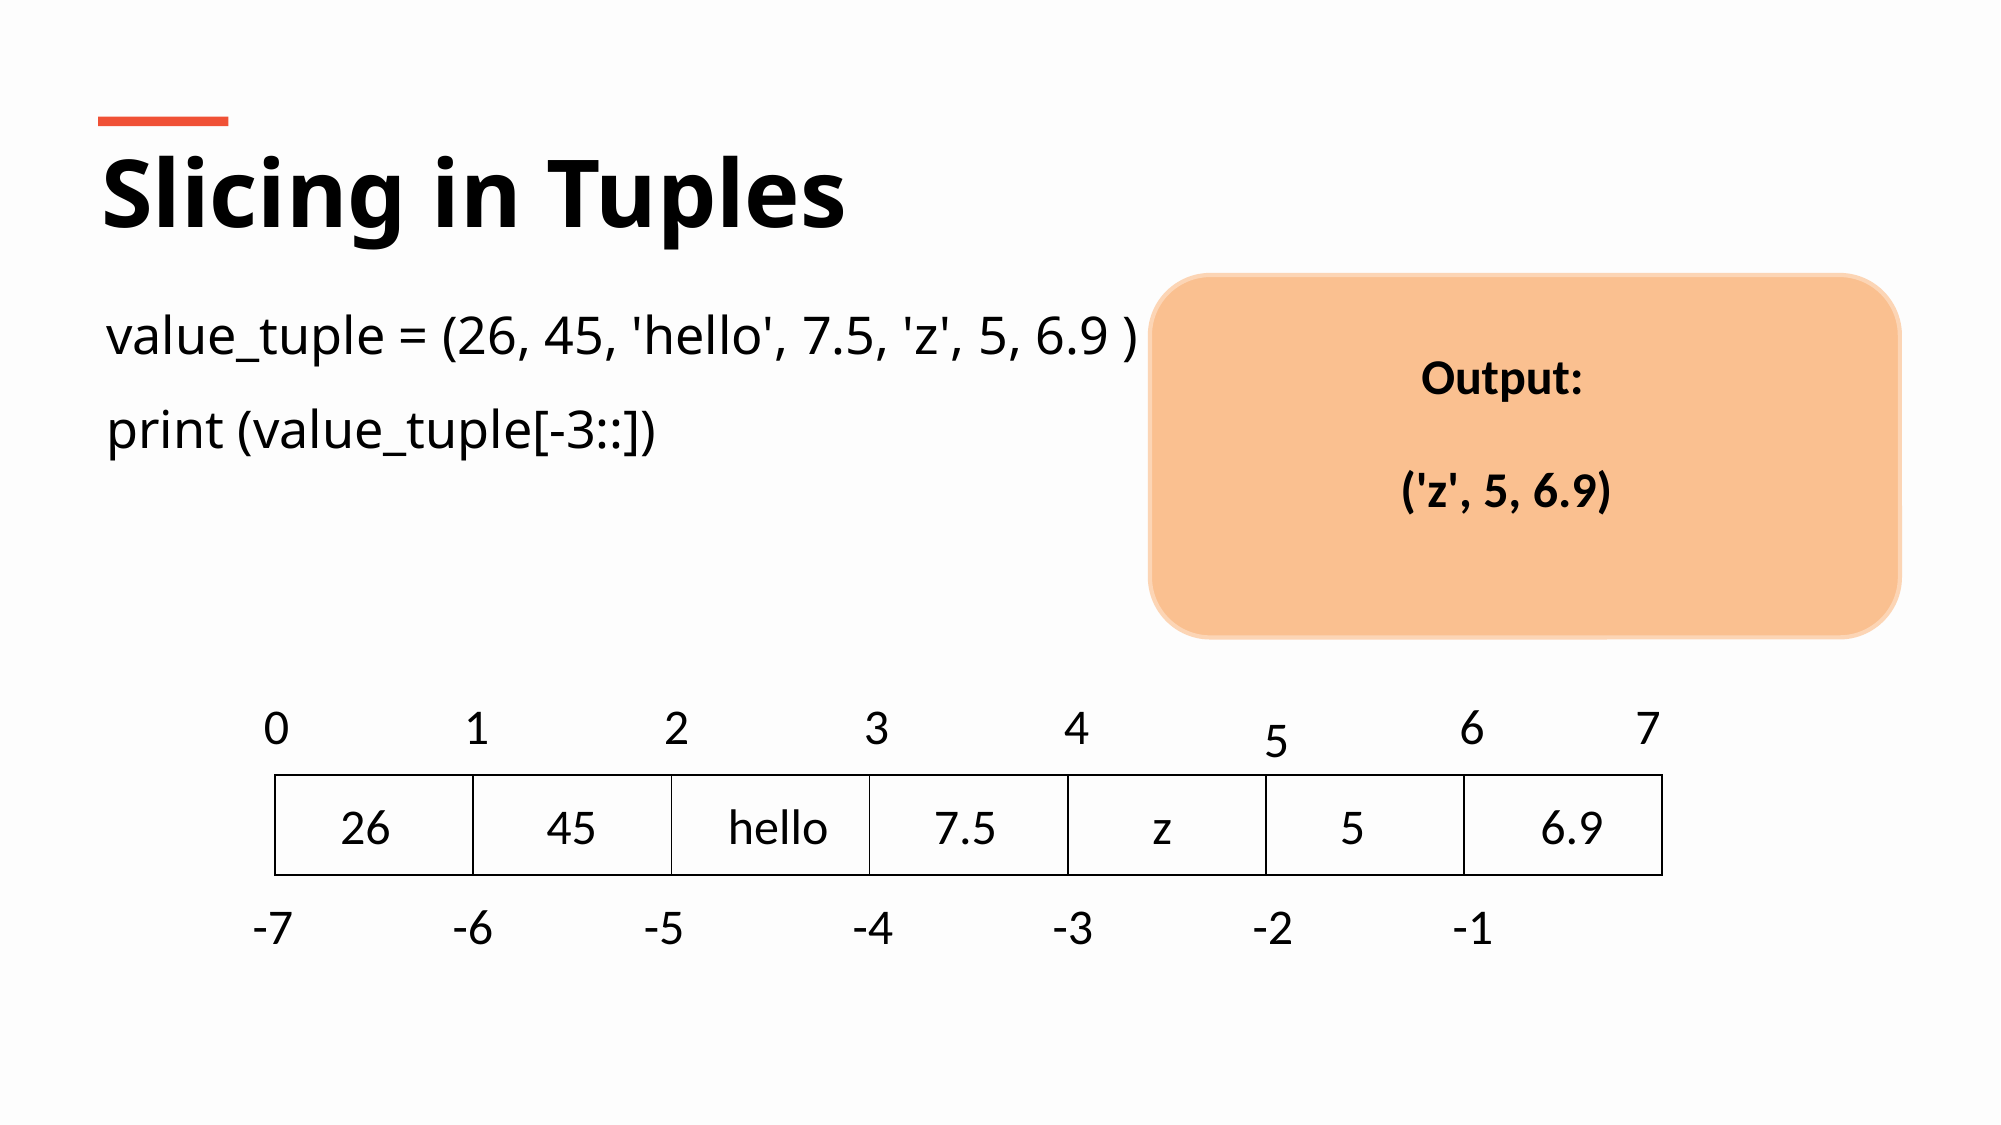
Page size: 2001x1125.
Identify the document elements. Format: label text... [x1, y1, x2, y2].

text_box 3 [837, 687, 905, 763]
text_box 4 [1037, 687, 1105, 763]
text_box 0 [237, 687, 305, 763]
text_box Slicing in Tuples [86, 126, 1914, 254]
text_box 1 [437, 687, 505, 763]
text_box [96, 115, 231, 128]
text_box -5 [629, 886, 700, 962]
text_box z [1137, 787, 1187, 863]
text_box 45 [531, 787, 612, 863]
table_header [870, 776, 1067, 874]
table_header [1465, 776, 1661, 874]
text_box 2 [637, 687, 705, 763]
text_box -7 [237, 886, 309, 962]
table_header [672, 776, 869, 874]
text_box 7 [1620, 687, 1676, 763]
text_box 5 [1237, 699, 1305, 775]
text_box -4 [837, 886, 909, 962]
text_box -2 [1237, 886, 1309, 962]
text_box 7.5 [919, 787, 1012, 863]
table_header [276, 776, 472, 874]
text_box -6 [437, 886, 509, 962]
table_header [1069, 776, 1265, 874]
text_box -1 [1437, 886, 1509, 962]
table_header [474, 776, 671, 874]
text_box 6 [1433, 687, 1500, 763]
text_box 6.9 [1525, 787, 1619, 863]
text_box value_tuple = (26, 45, 'hello', 7.5, 'z', 5, 6.9 ) print (value_tuple[-3::]) [91, 264, 1914, 467]
text_box ('z', 5, 6.9) [1385, 449, 1628, 525]
text_box hello [713, 787, 844, 863]
table_header [1267, 776, 1463, 874]
text_box 5 [1325, 787, 1381, 863]
text_box Output: [1406, 336, 1599, 412]
text_box 26 [325, 787, 406, 863]
text_box [1147, 272, 1903, 640]
text_box -3 [1037, 886, 1109, 962]
